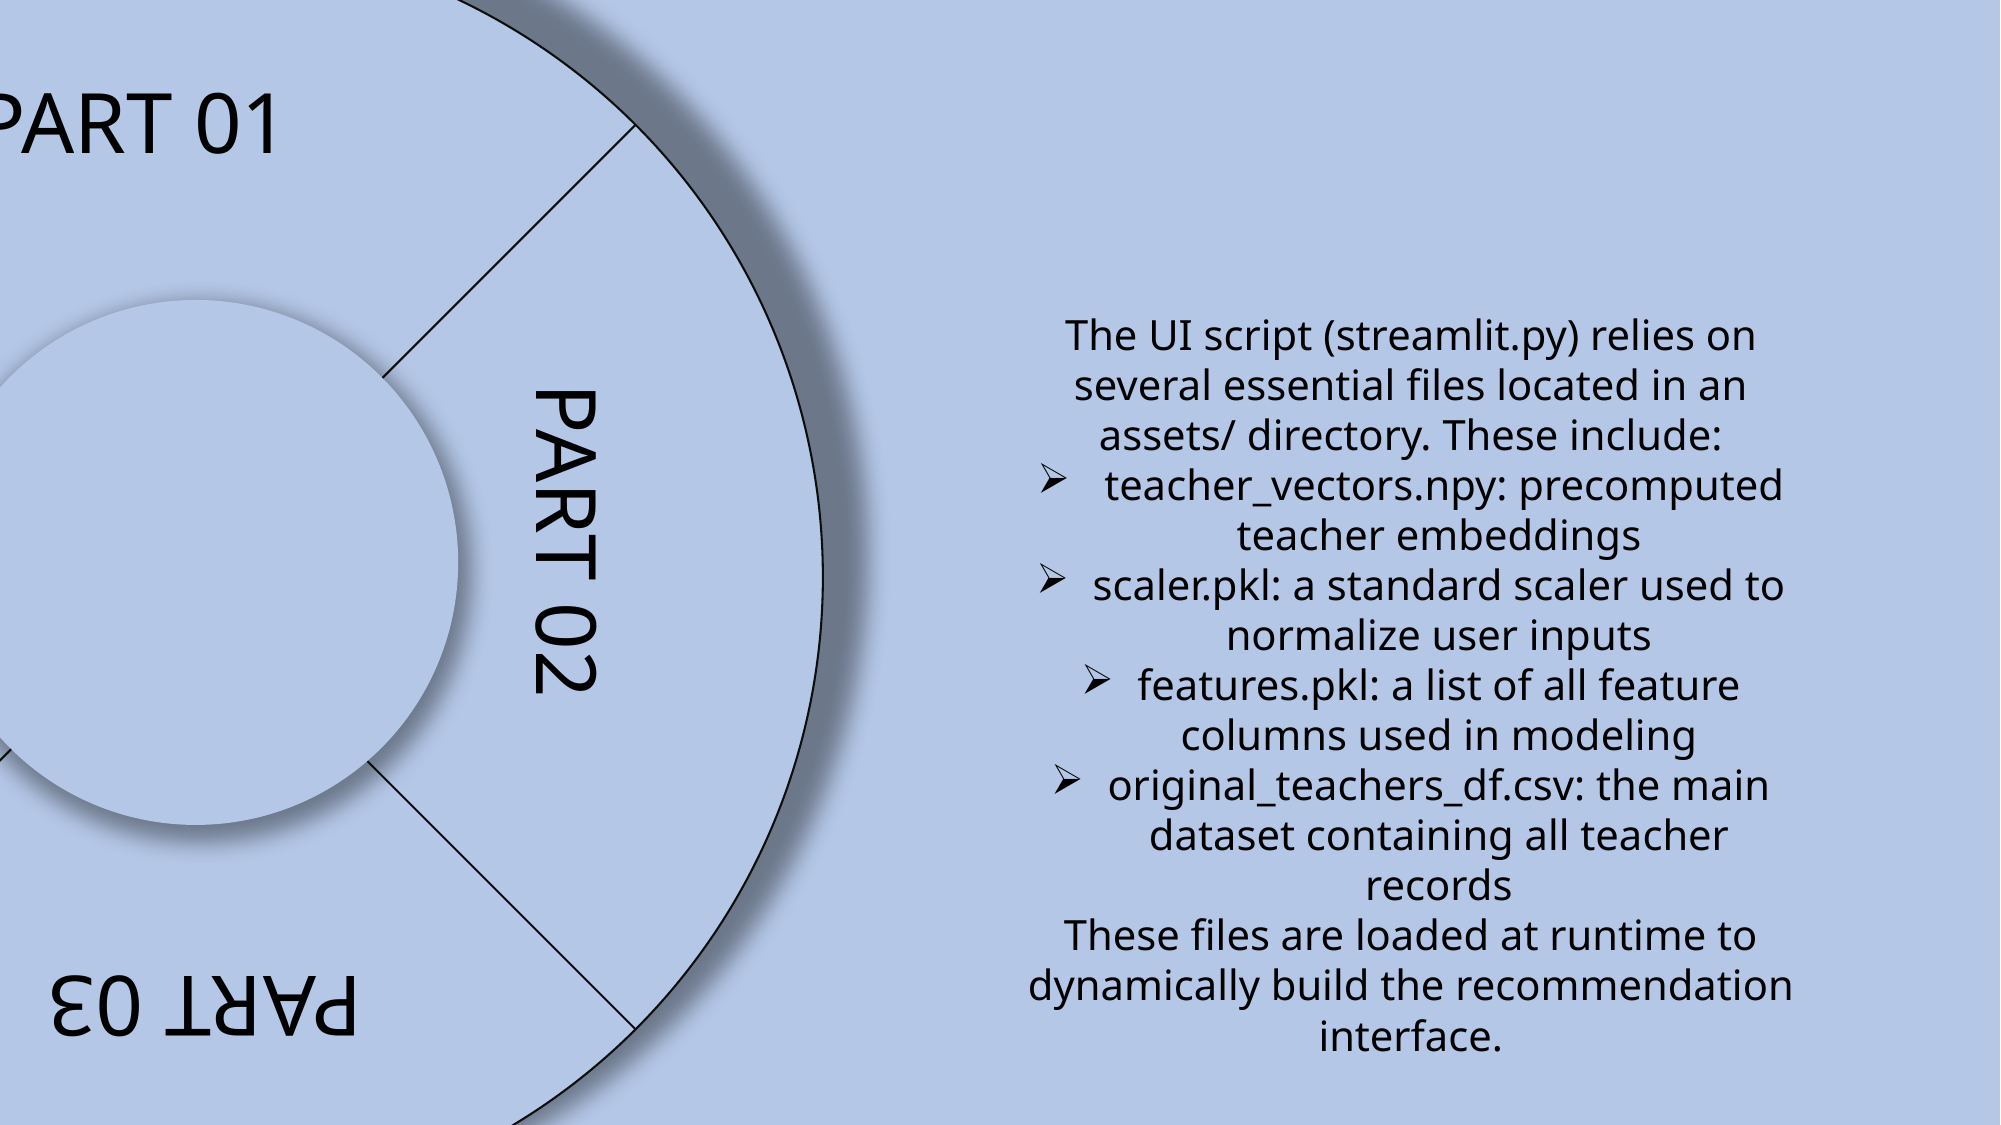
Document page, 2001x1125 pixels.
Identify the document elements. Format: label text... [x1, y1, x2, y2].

text_box Introduction This project presents a Recommendation System for appropriate teacher for appropriate course , designed to match teachers to specific course requirements using intelligent filtering and machine learning techniques. The idea is to streamline how academic institutions assign teaching roles by factoring in key attributes such as subjects taught, education level, experience, certifications, availability, and teaching style. This system automates what is traditionally a time-consuming and manual decision process. Setting-up Environment To run the recommendation system effectively, it is recommended to create a virtual environment using venv or conda to manage dependencies cleanly. The key libraries used include pandas and numpy for data handling, scikit-learn for scaling and similarity analysis, joblib for loading pre-trained models, and streamlit for the web UI. Ensuring all packages are installed and the environment is activated is the first step toward a successful setup. The UI script (streamlit.py) relies on several essential files located in an assets/ directory. These include: teacher_vectors.npy: precomputed teacher embeddings scaler.pkl: a standard scaler used to normalize user inputs features.pkl: a list of all feature columns used in modeling original_teachers_df.csv: the main dataset containing all teacher records These files are loaded at runtime to dynamically build the recommendation interface. Notebook Overview The Jupyter Notebook focuses on the data preparation pipeline required for the recommendation system. Raw teacher data is processed by encoding categorical variables (like subjects, education level, teaching style) into binary vectors. Simultaneously, numerical fields such as years of experience, course count, and student ratings are scaled to ensure consistency during similarity computations. After preprocessing, all teacher records are converted into uniform feature vectors. These vectors are stored using numpy for later comparison during the recommendation step. The notebook also exports the necessary assets (features list, scaler, and vectorized data) that serve as inputs to the Streamlit interface. This backend logic is crucial for the UI to function correctly and deliver relevant recommendations in real time. UI Dev’t with Streamlit The user interface, built using Streamlit, offers a clean and interactive platform for inputting course requirements. Users can choose preferences like primary and secondary subjects, education level, teaching style, certifications, and more. Sliders allow adjustment for numeric fields such as experience, course count, and minimum rating. Once submitted, the system builds a course profile vector and computes similarity with existing teacher vectors using cosine similarity. The top 10 matching teachers are displayed in a simple, readable table showing their ID, Full Name, Email , primary subject, years of experience, and rating. This interface bridges the technical backend with a user-friendly frontend, enabling anyone from administrators to academic planners to make data-backed decisions. In conclusion, this project successfully integrates machine learning with an accessible UI to automate a vital educational process, offering both practicality and impact. [999, 0, 1822, 1125]
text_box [0, 0, 823, 1125]
